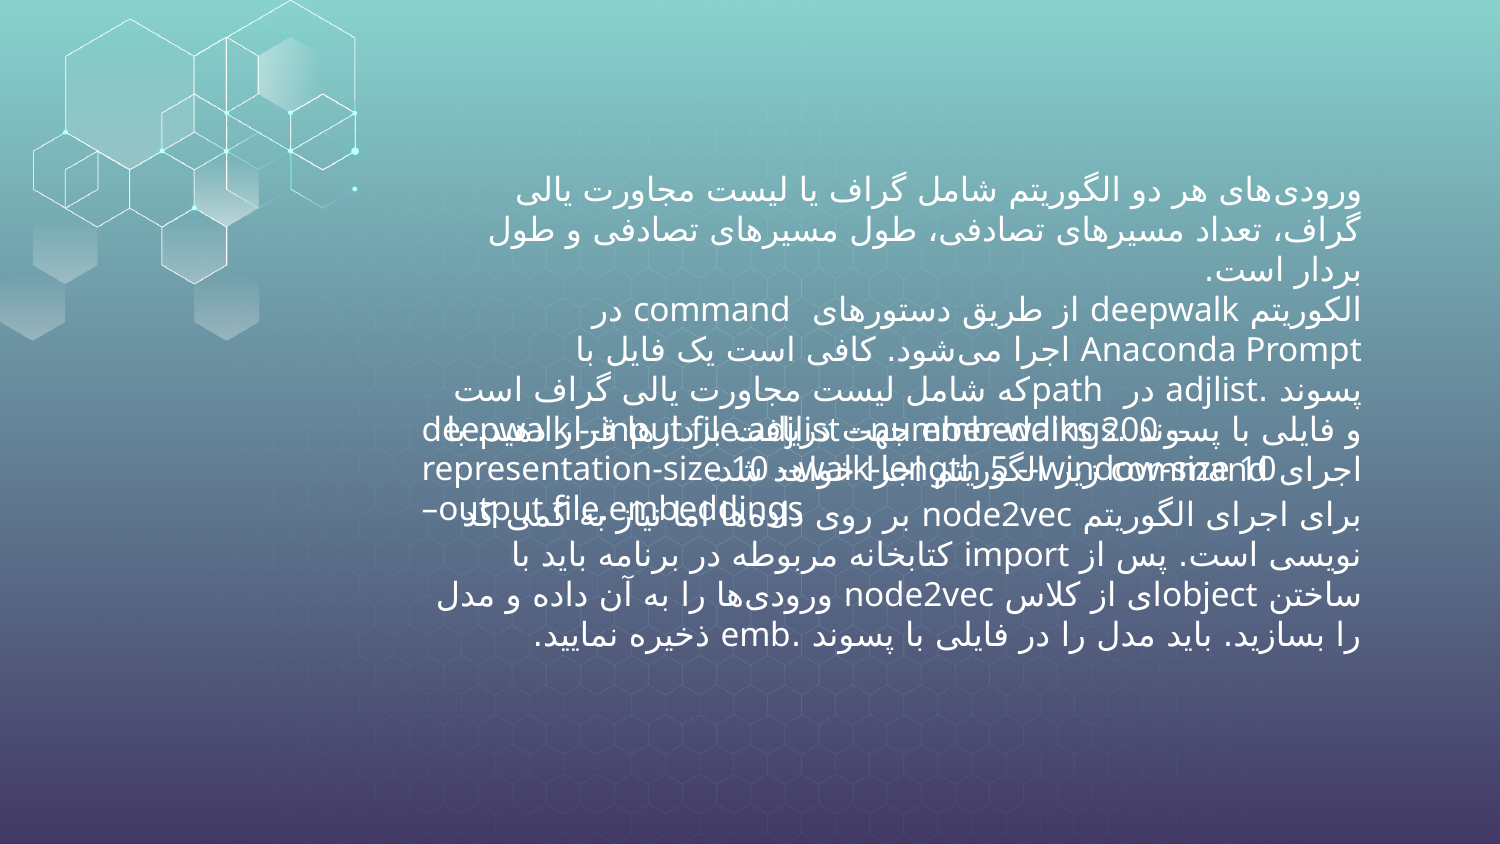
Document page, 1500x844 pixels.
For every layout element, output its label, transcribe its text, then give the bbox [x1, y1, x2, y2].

picture [0, 0, 1398, 844]
subtitle deepwalk --input file.adjlist --number-walks 200 --representation-size 10 --walk-length 5 --window-size 10 –output file.embeddings [406, 403, 1378, 512]
title برای اجرای الگوریتم node2vec بر روی داده‌ها اما نیاز به کمی کد نویسی است. پس از import کتابخانه مربوطه در برنامه باید با ساختن objectای از کلاس node2vec ورودی‌ها را به آن داده و مدل را بسازید. باید مدل را در فایلی با پسوند .emb ذخیره نمایید. [406, 515, 1378, 669]
title ورودی‌های هر دو الگوریتم شامل گراف یا لیست مجاورت یالی گراف، تعداد مسیرهای تصادفی، طول مسیرهای تصادفی و طول بردار است. الکوریتم deepwalk از طریق دستورهای command در Anaconda Prompt اجرا می‌شود. کافی است یک فایل با پسوند .adjlist در pathکه شامل لیست مجاورت یالی گراف است و فایلی با پسوند .embeddings جهت دریافت بردارها قرار دهید. با اجرای command زیر الگوریتم اجرا خواهد شد. [406, 153, 1378, 403]
